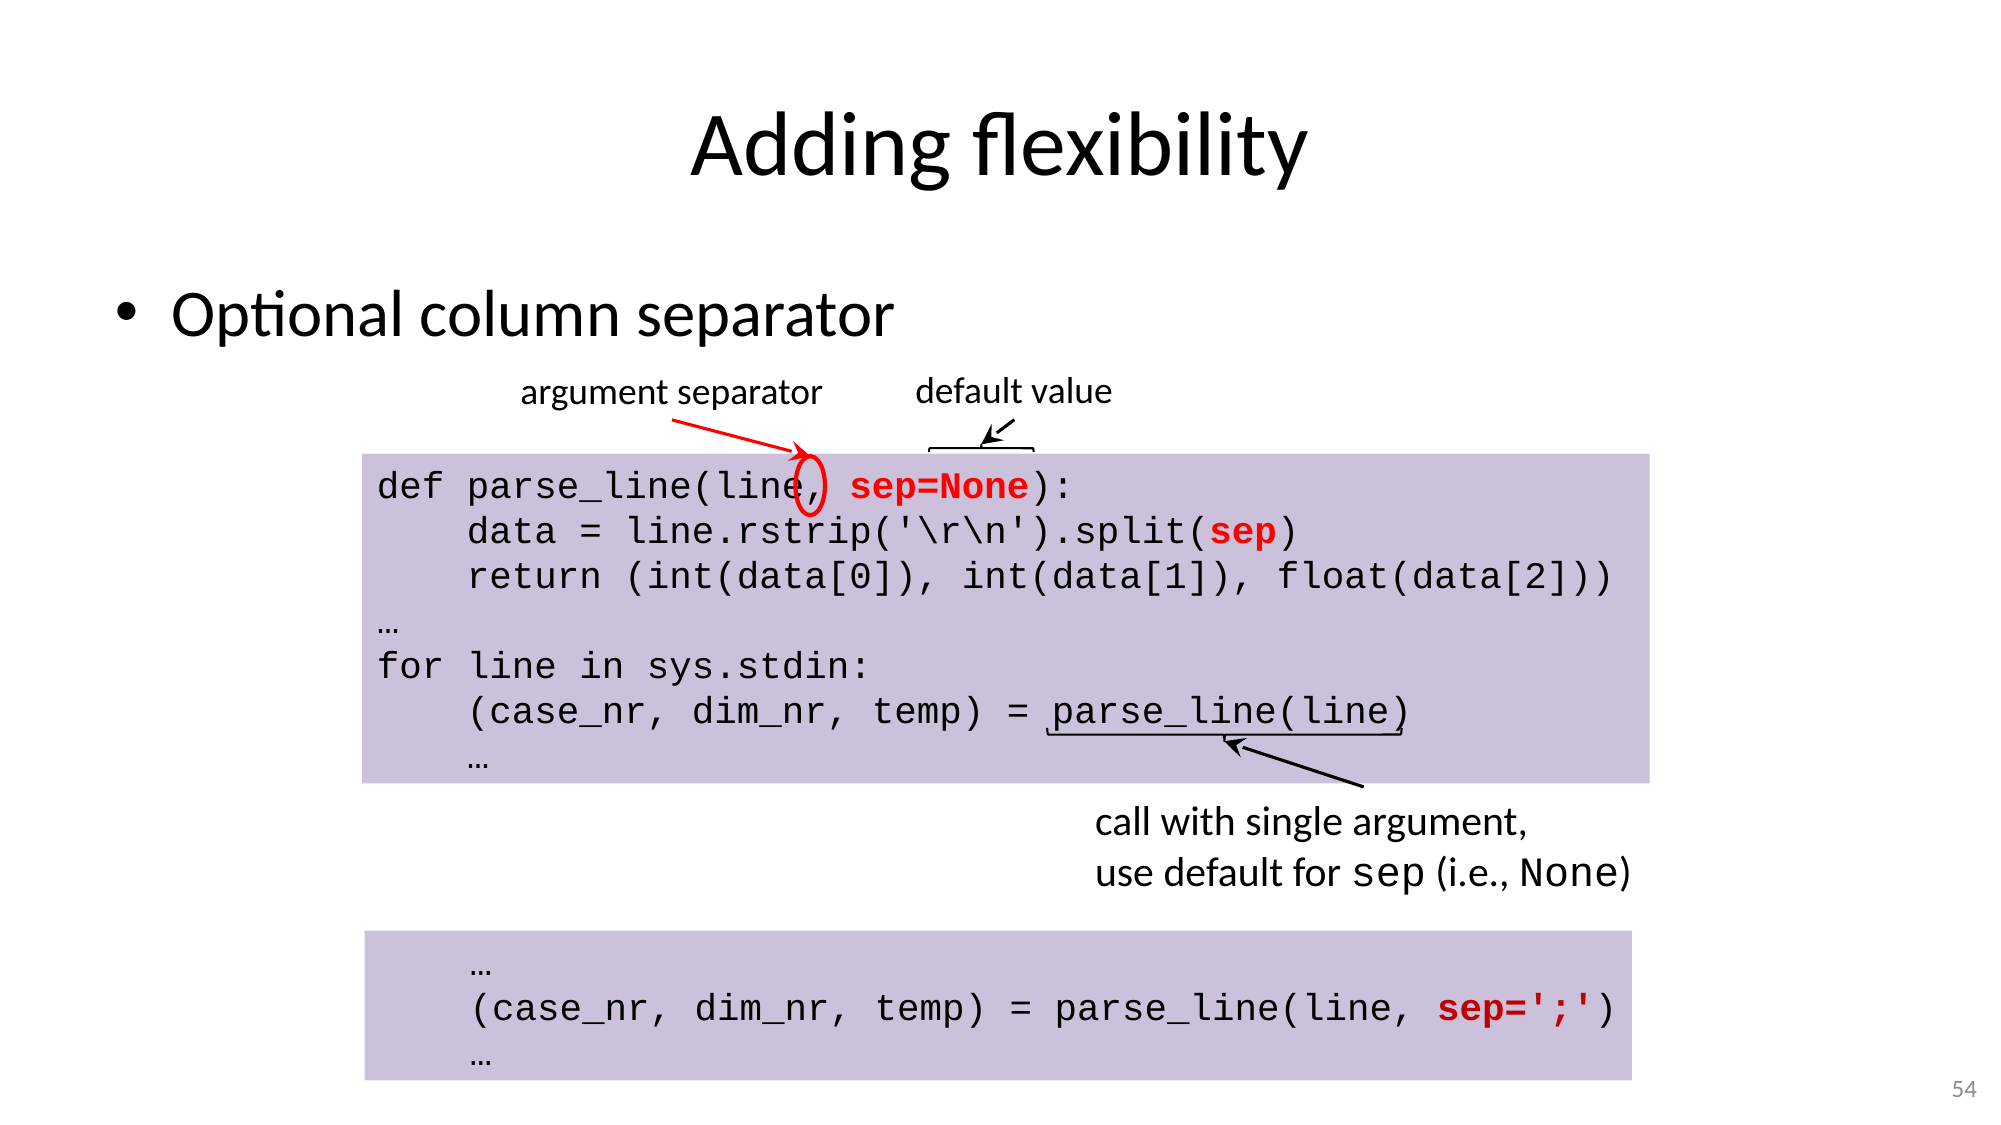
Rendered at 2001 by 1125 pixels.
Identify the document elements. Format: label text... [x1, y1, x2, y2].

text_box … (case_nr, dim_nr, temp) = parse_line(line, sep=';') … [364, 930, 1632, 1081]
list Optional column separator [99, 262, 1900, 1005]
title Adding flexibility [99, 45, 1900, 233]
slide_number 54 [1525, 1057, 1993, 1118]
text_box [1046, 727, 1650, 904]
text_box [899, 358, 1130, 453]
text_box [503, 359, 841, 516]
text_box def parse_line(line, sep=None): data = line.rstrip('\r\n').split(sep) return (int(data[0]), int(data[1]), float(data[2])) … for line in sys.stdin: (case_nr, dim_nr, temp) = parse_line(line) … [362, 453, 1650, 784]
